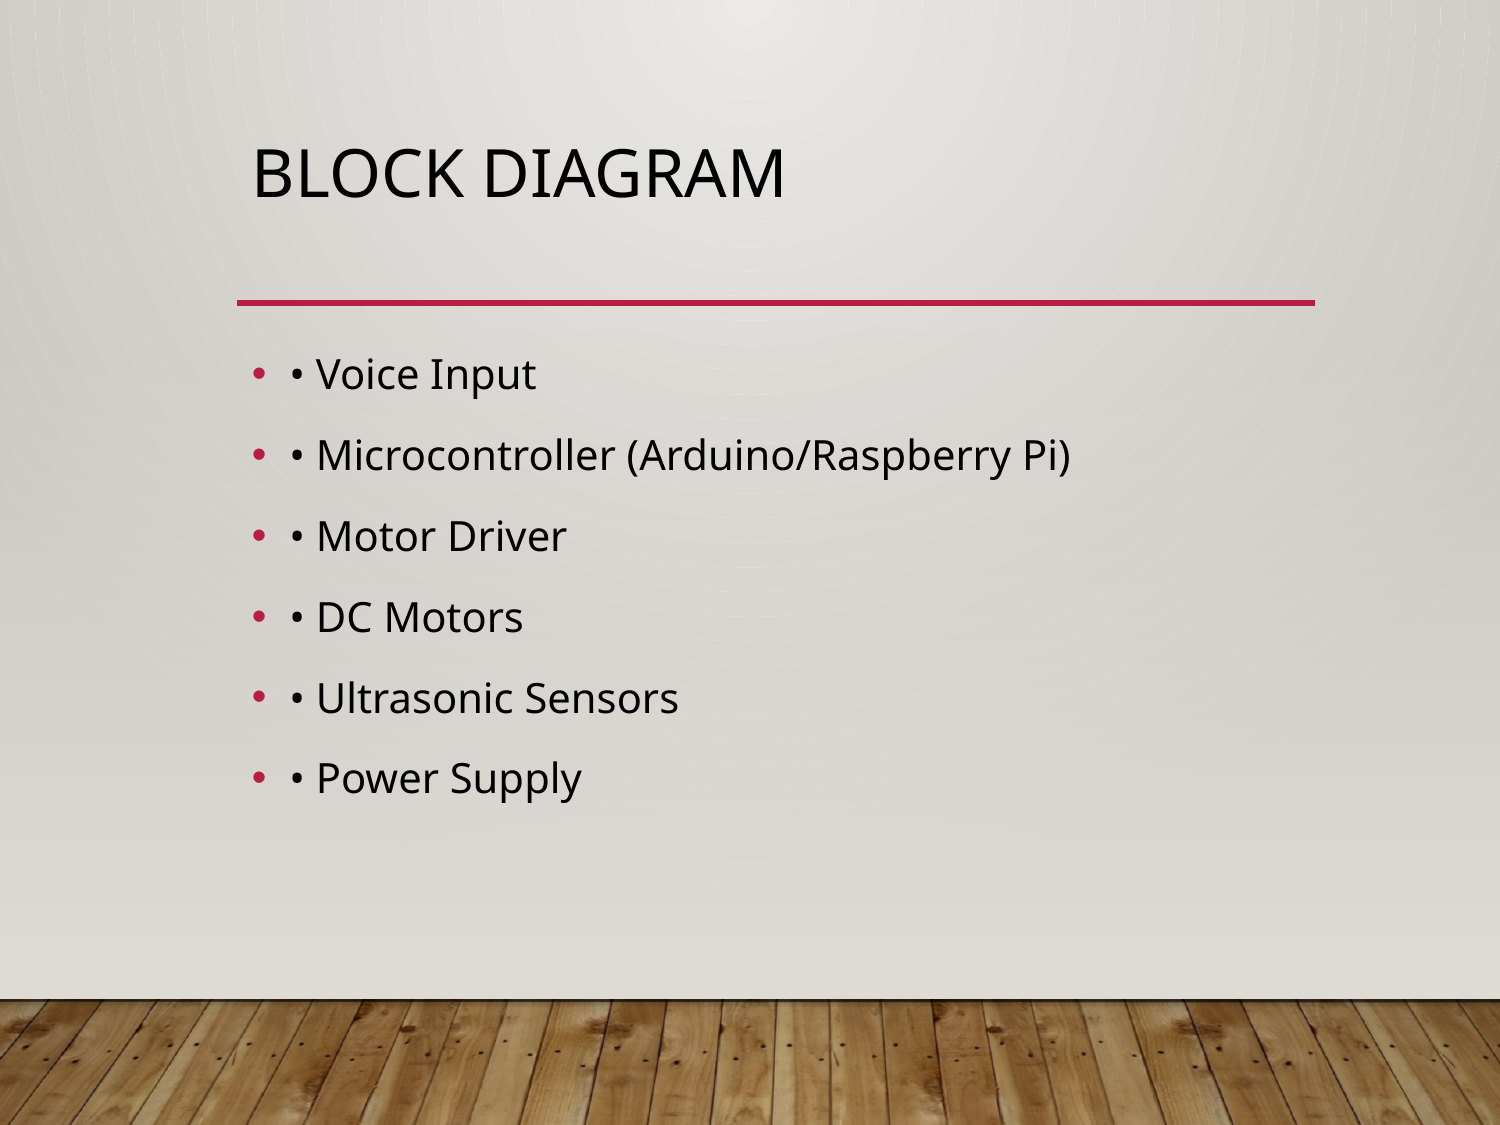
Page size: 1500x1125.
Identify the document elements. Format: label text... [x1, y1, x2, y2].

list • Voice Input • Microcontroller (Arduino/Raspberry Pi) • Motor Driver • DC Motors • Ultrasonic Sensors • Power Supply [236, 330, 1315, 897]
picture [0, 999, 1500, 1125]
title Block Diagram [236, 131, 1315, 305]
